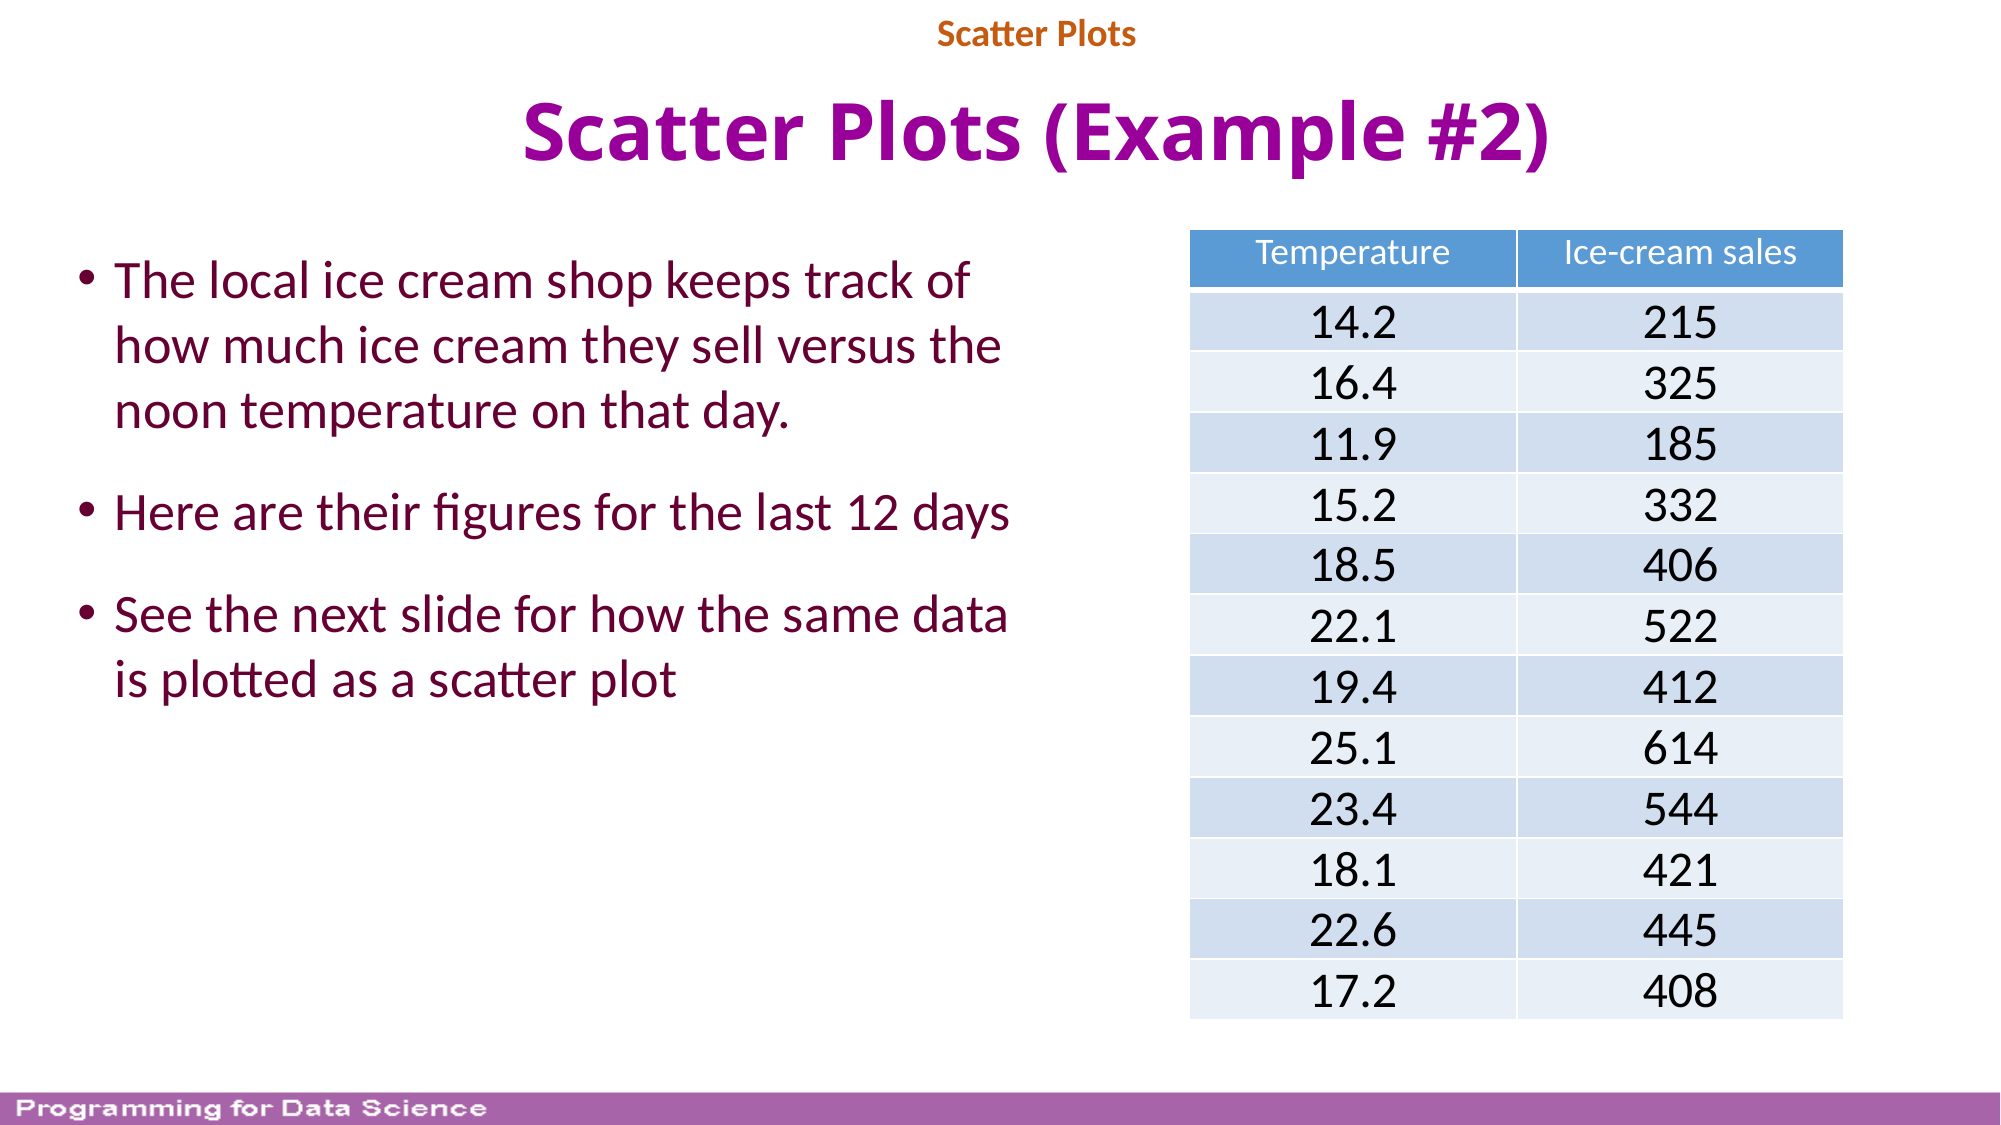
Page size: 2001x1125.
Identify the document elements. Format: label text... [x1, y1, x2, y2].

slide_number 43 [1455, 1042, 1946, 1103]
table_cell 17.2 [1190, 960, 1516, 1019]
table_cell 14.2 [1190, 293, 1516, 350]
table_cell 406 [1518, 534, 1843, 593]
table_cell 215 [1518, 293, 1843, 350]
table_cell 412 [1518, 656, 1843, 715]
title Scatter Plots (Example #2) [130, 61, 1944, 208]
table_cell 22.1 [1190, 595, 1516, 654]
list Scatter Plots [392, 0, 1681, 62]
table_cell 408 [1518, 960, 1843, 1019]
table_header Temperature [1190, 230, 1516, 287]
table_cell 185 [1518, 413, 1843, 472]
table_cell 421 [1518, 839, 1843, 898]
table_cell 332 [1518, 474, 1843, 533]
table_cell 522 [1518, 595, 1843, 654]
table_cell 614 [1518, 717, 1843, 776]
table_cell 23.4 [1190, 778, 1516, 837]
picture [0, 0, 2001, 1125]
table_cell 15.2 [1190, 474, 1516, 533]
table_cell 16.4 [1190, 352, 1516, 411]
table_cell 25.1 [1190, 717, 1516, 776]
table_cell 22.6 [1190, 899, 1516, 958]
table_cell 18.5 [1190, 534, 1516, 593]
table_cell 18.1 [1190, 839, 1516, 898]
list The local ice cream shop keeps track of how much ice cream they sell versus the noon temperature on that day. Here are their figures for the last 12 days See the next slide for how the same data is plotted as a scatter plot [62, 236, 1061, 1015]
table_cell 544 [1518, 778, 1843, 837]
table_cell 19.4 [1190, 656, 1516, 715]
table_header Ice-cream sales [1518, 230, 1843, 287]
table_cell 325 [1518, 352, 1843, 411]
table_cell 11.9 [1190, 413, 1516, 472]
table_cell 445 [1518, 899, 1843, 958]
